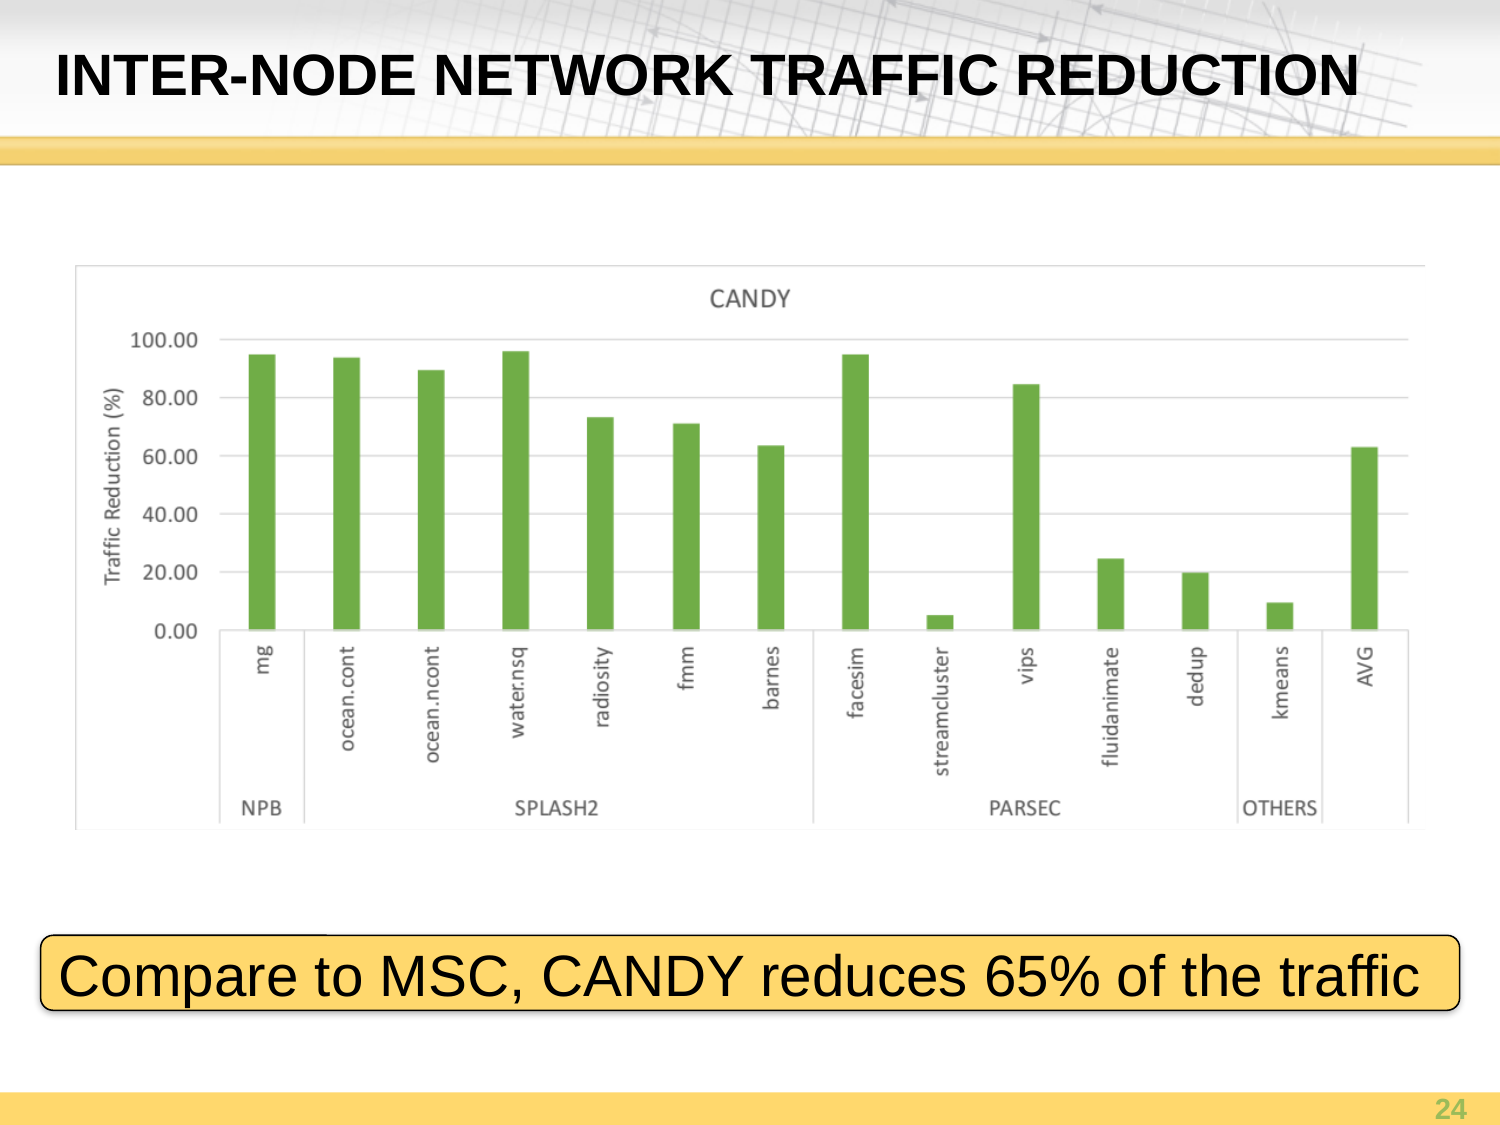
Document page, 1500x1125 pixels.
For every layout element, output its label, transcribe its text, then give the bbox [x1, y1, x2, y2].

text_box Compare to MSC, CANDY reduces 65% of the traffic [39, 934, 1461, 1012]
picture [0, 0, 1500, 1092]
title Inter-node Network Traffic reduction [40, 32, 1416, 113]
slide_number 24 [1132, 1087, 1483, 1125]
